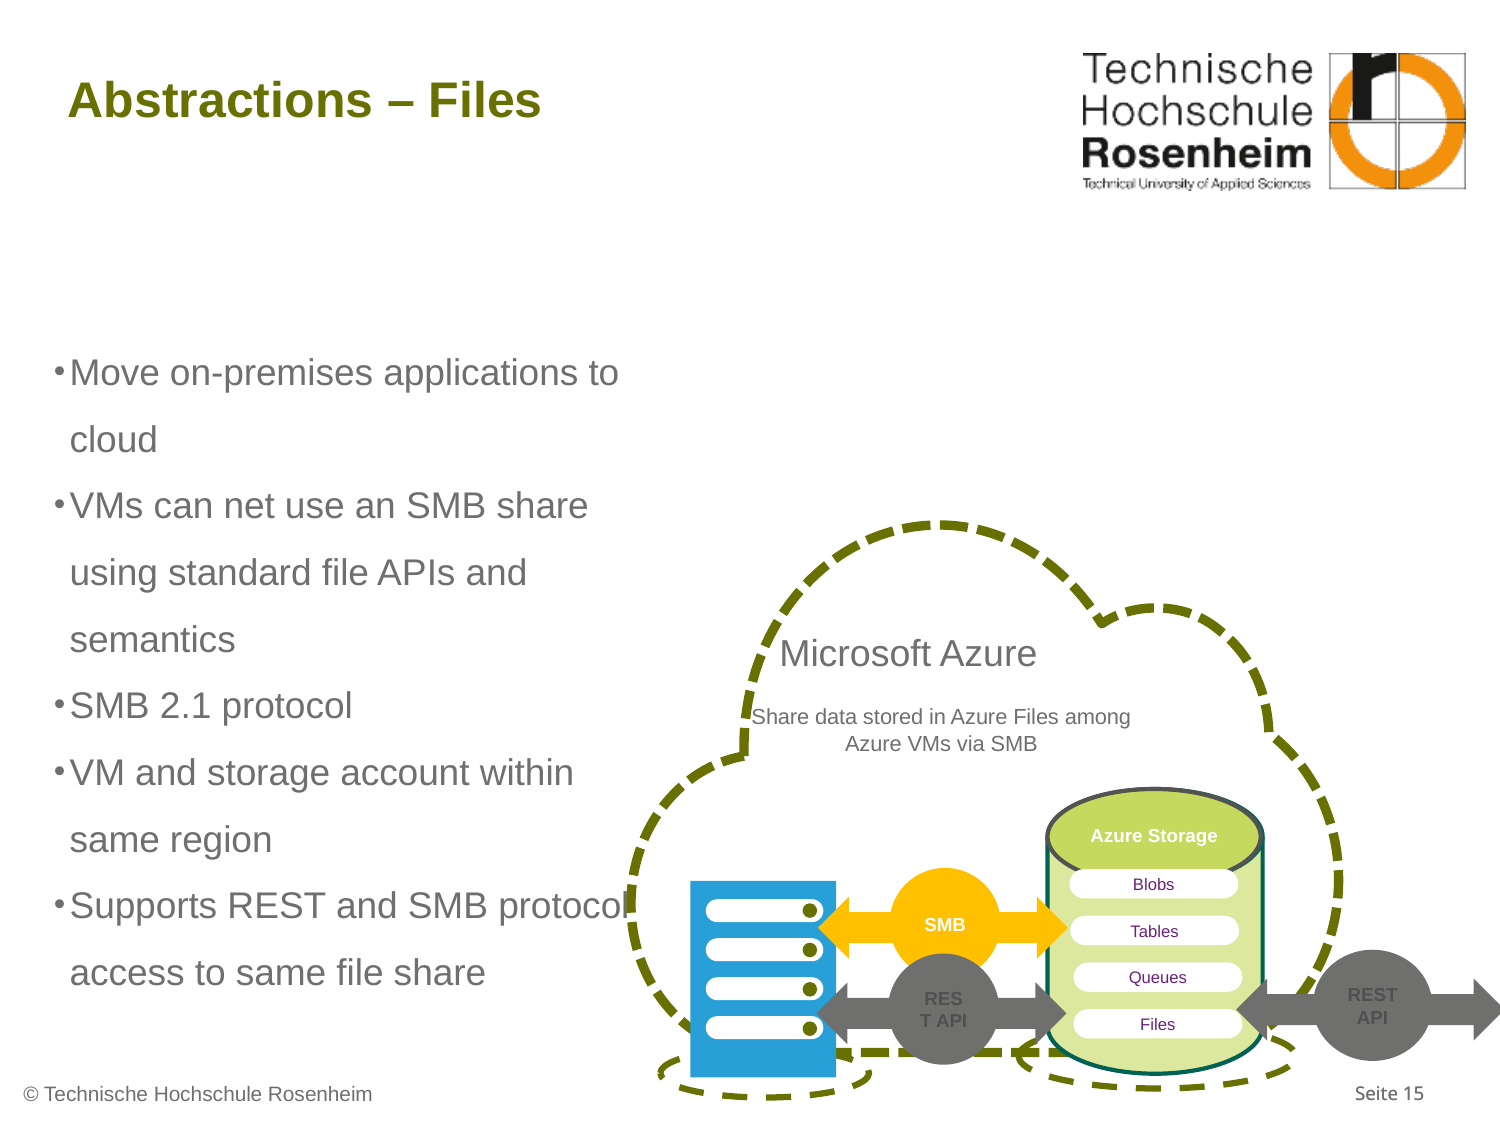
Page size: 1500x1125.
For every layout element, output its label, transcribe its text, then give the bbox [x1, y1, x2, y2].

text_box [1235, 949, 1500, 1062]
picture [965, 53, 1466, 191]
text_box [1079, 1083, 1247, 1091]
text_box [1031, 1072, 1043, 1077]
text_box Share data stored in Azure Files among Azure VMs via SMB [728, 695, 1155, 763]
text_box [816, 953, 1067, 1065]
text_box [658, 1055, 872, 1100]
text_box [1047, 788, 1263, 1074]
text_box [690, 880, 837, 1078]
title Abstractions – Files [53, 59, 1050, 200]
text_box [817, 867, 1069, 953]
text_box [1266, 1071, 1281, 1079]
list Move on-premises applications to cloud VMs can net use an SMB share using standard file APIs and semantics SMB 2.1 protocol VM and storage account within same region Supports REST and SMB protocol access to same file share [53, 326, 639, 1000]
text_box [628, 522, 1341, 1027]
text_box Microsoft Azure [764, 621, 1126, 681]
